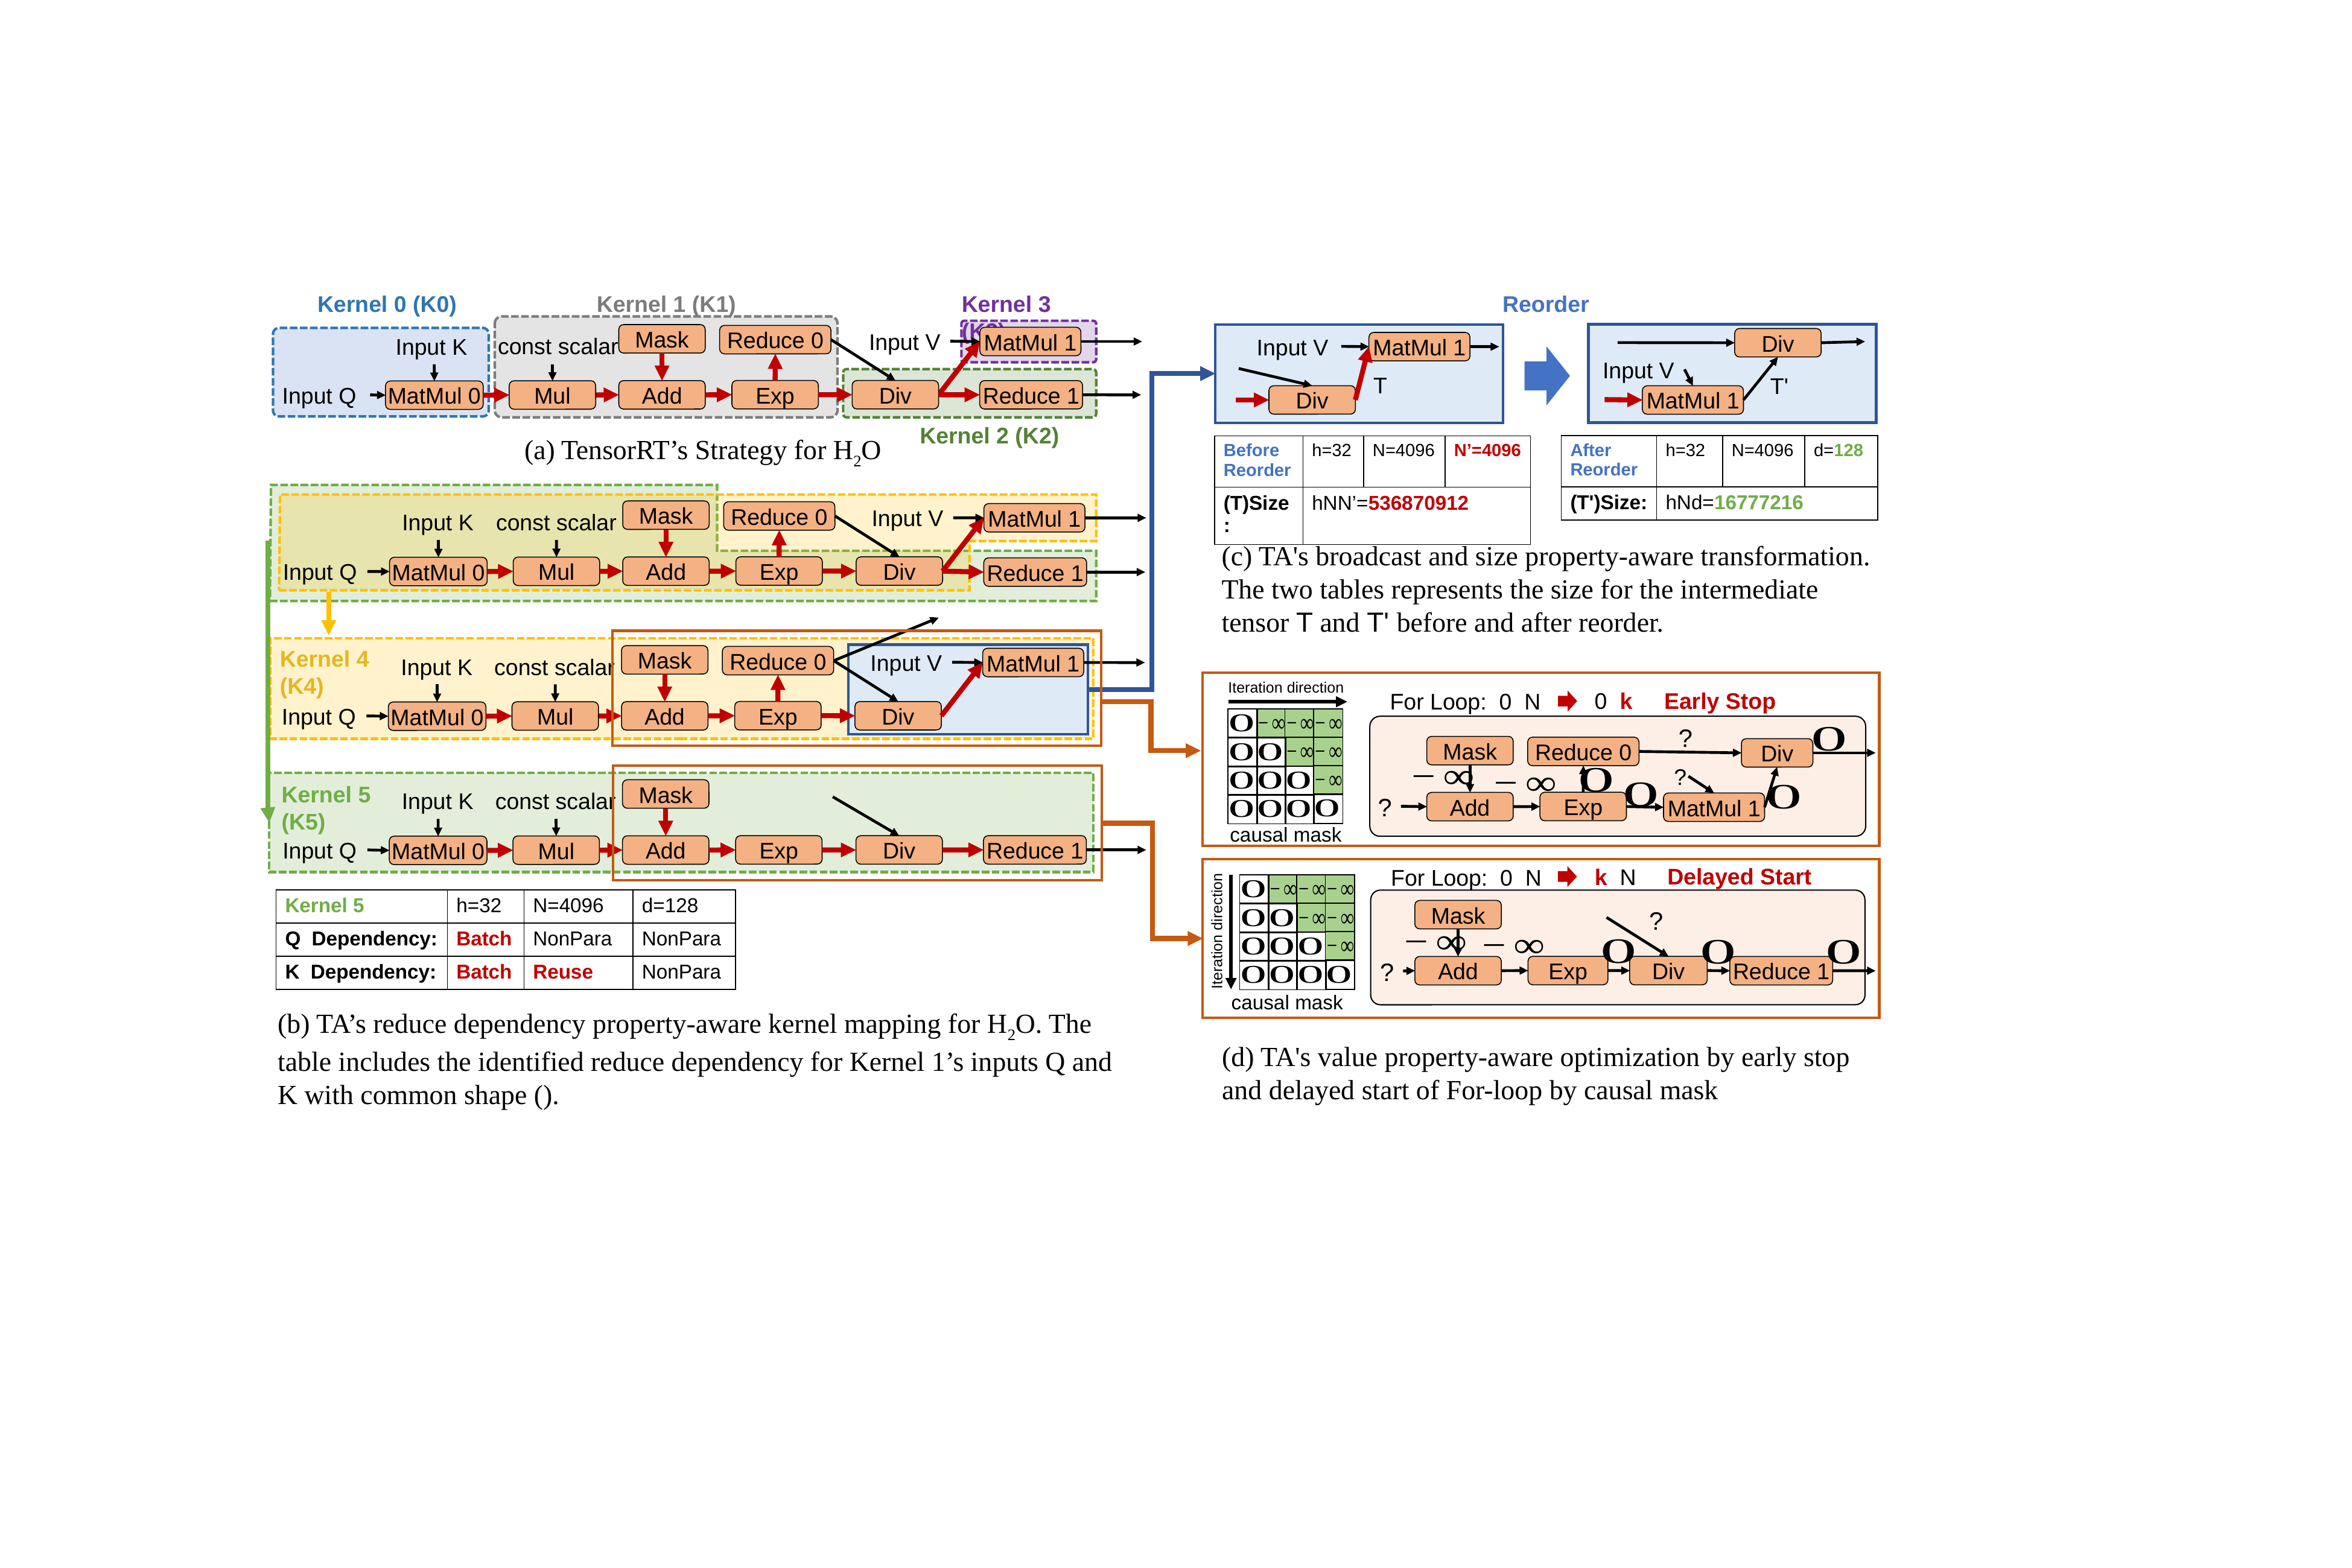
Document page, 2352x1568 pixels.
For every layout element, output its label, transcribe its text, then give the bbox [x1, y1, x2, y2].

text_box [612, 735, 1101, 746]
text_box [1370, 890, 1876, 1005]
text_box causal mask [1222, 998, 1353, 1018]
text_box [1101, 823, 1203, 939]
text_box Div [1734, 328, 1822, 358]
text_box (d) TA's value property-aware optimization by early stop and delayed start of For-loop by causal mask [1213, 1034, 1878, 1109]
table_cell Reuse [524, 957, 632, 989]
text_box [1215, 324, 1504, 424]
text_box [1355, 347, 1369, 400]
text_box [272, 775, 1146, 868]
text_box (a) TensorRT’s Strategy for H2O [515, 427, 891, 474]
text_box Reorder [1487, 285, 1605, 322]
text_box Input V [1594, 351, 1685, 387]
text_box Kernel 2 (K2) [911, 416, 1069, 452]
table_cell Batch [448, 957, 524, 989]
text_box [1688, 776, 1714, 793]
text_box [1743, 357, 1778, 401]
table_cell NonPara [634, 957, 735, 989]
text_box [1238, 368, 1312, 386]
text_box (c) TA's broadcast and size property-aware transformation. The two tables represents the size for the intermediate tensor T and T' before and after reorder. [1216, 533, 1884, 642]
table_cell NonPara [634, 924, 735, 956]
text_box Kernel 1 (K1) [588, 285, 751, 322]
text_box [273, 323, 1142, 414]
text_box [1371, 858, 1656, 890]
text_box Kernel 3 (K3) [953, 285, 1103, 323]
table_header h=32 [448, 890, 524, 922]
text_box Kernel 0 (K0) [308, 285, 469, 322]
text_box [1219, 673, 1354, 824]
table_cell NonPara [524, 924, 632, 956]
text_box [1202, 672, 1880, 846]
table_cell K Dependency: [276, 957, 447, 989]
table_cell Q Dependency: [276, 924, 447, 956]
text_box [1203, 859, 1880, 1018]
text_box [1202, 939, 1222, 1018]
text_box MatMul 1 [1641, 385, 1744, 415]
text_box T [1364, 366, 1396, 403]
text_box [1088, 373, 1216, 690]
text_box [612, 765, 1102, 775]
table_header N=4096 [524, 890, 632, 922]
text_box [842, 414, 1088, 418]
text_box [273, 414, 489, 417]
table_cell Batch [448, 924, 524, 956]
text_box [1370, 682, 1651, 720]
text_box Div [1268, 385, 1356, 415]
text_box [271, 617, 1145, 735]
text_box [270, 484, 1088, 601]
text_box Input V [1247, 328, 1342, 364]
text_box [1588, 323, 1877, 424]
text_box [1684, 369, 1693, 386]
text_box [612, 868, 1101, 881]
text_box [494, 316, 838, 323]
table_header d=128 [634, 890, 735, 922]
text_box MatMul 1 [1368, 331, 1471, 362]
text_box causal mask [1221, 824, 1351, 851]
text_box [1101, 702, 1201, 751]
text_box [1764, 767, 1778, 808]
text_box T' [1761, 367, 1798, 404]
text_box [1203, 864, 1355, 998]
text_box [271, 735, 612, 739]
text_box [269, 818, 612, 873]
text_box [1524, 346, 1570, 405]
text_box [271, 772, 612, 807]
table_header Kernel 5 [276, 890, 447, 922]
text_box [495, 414, 838, 418]
